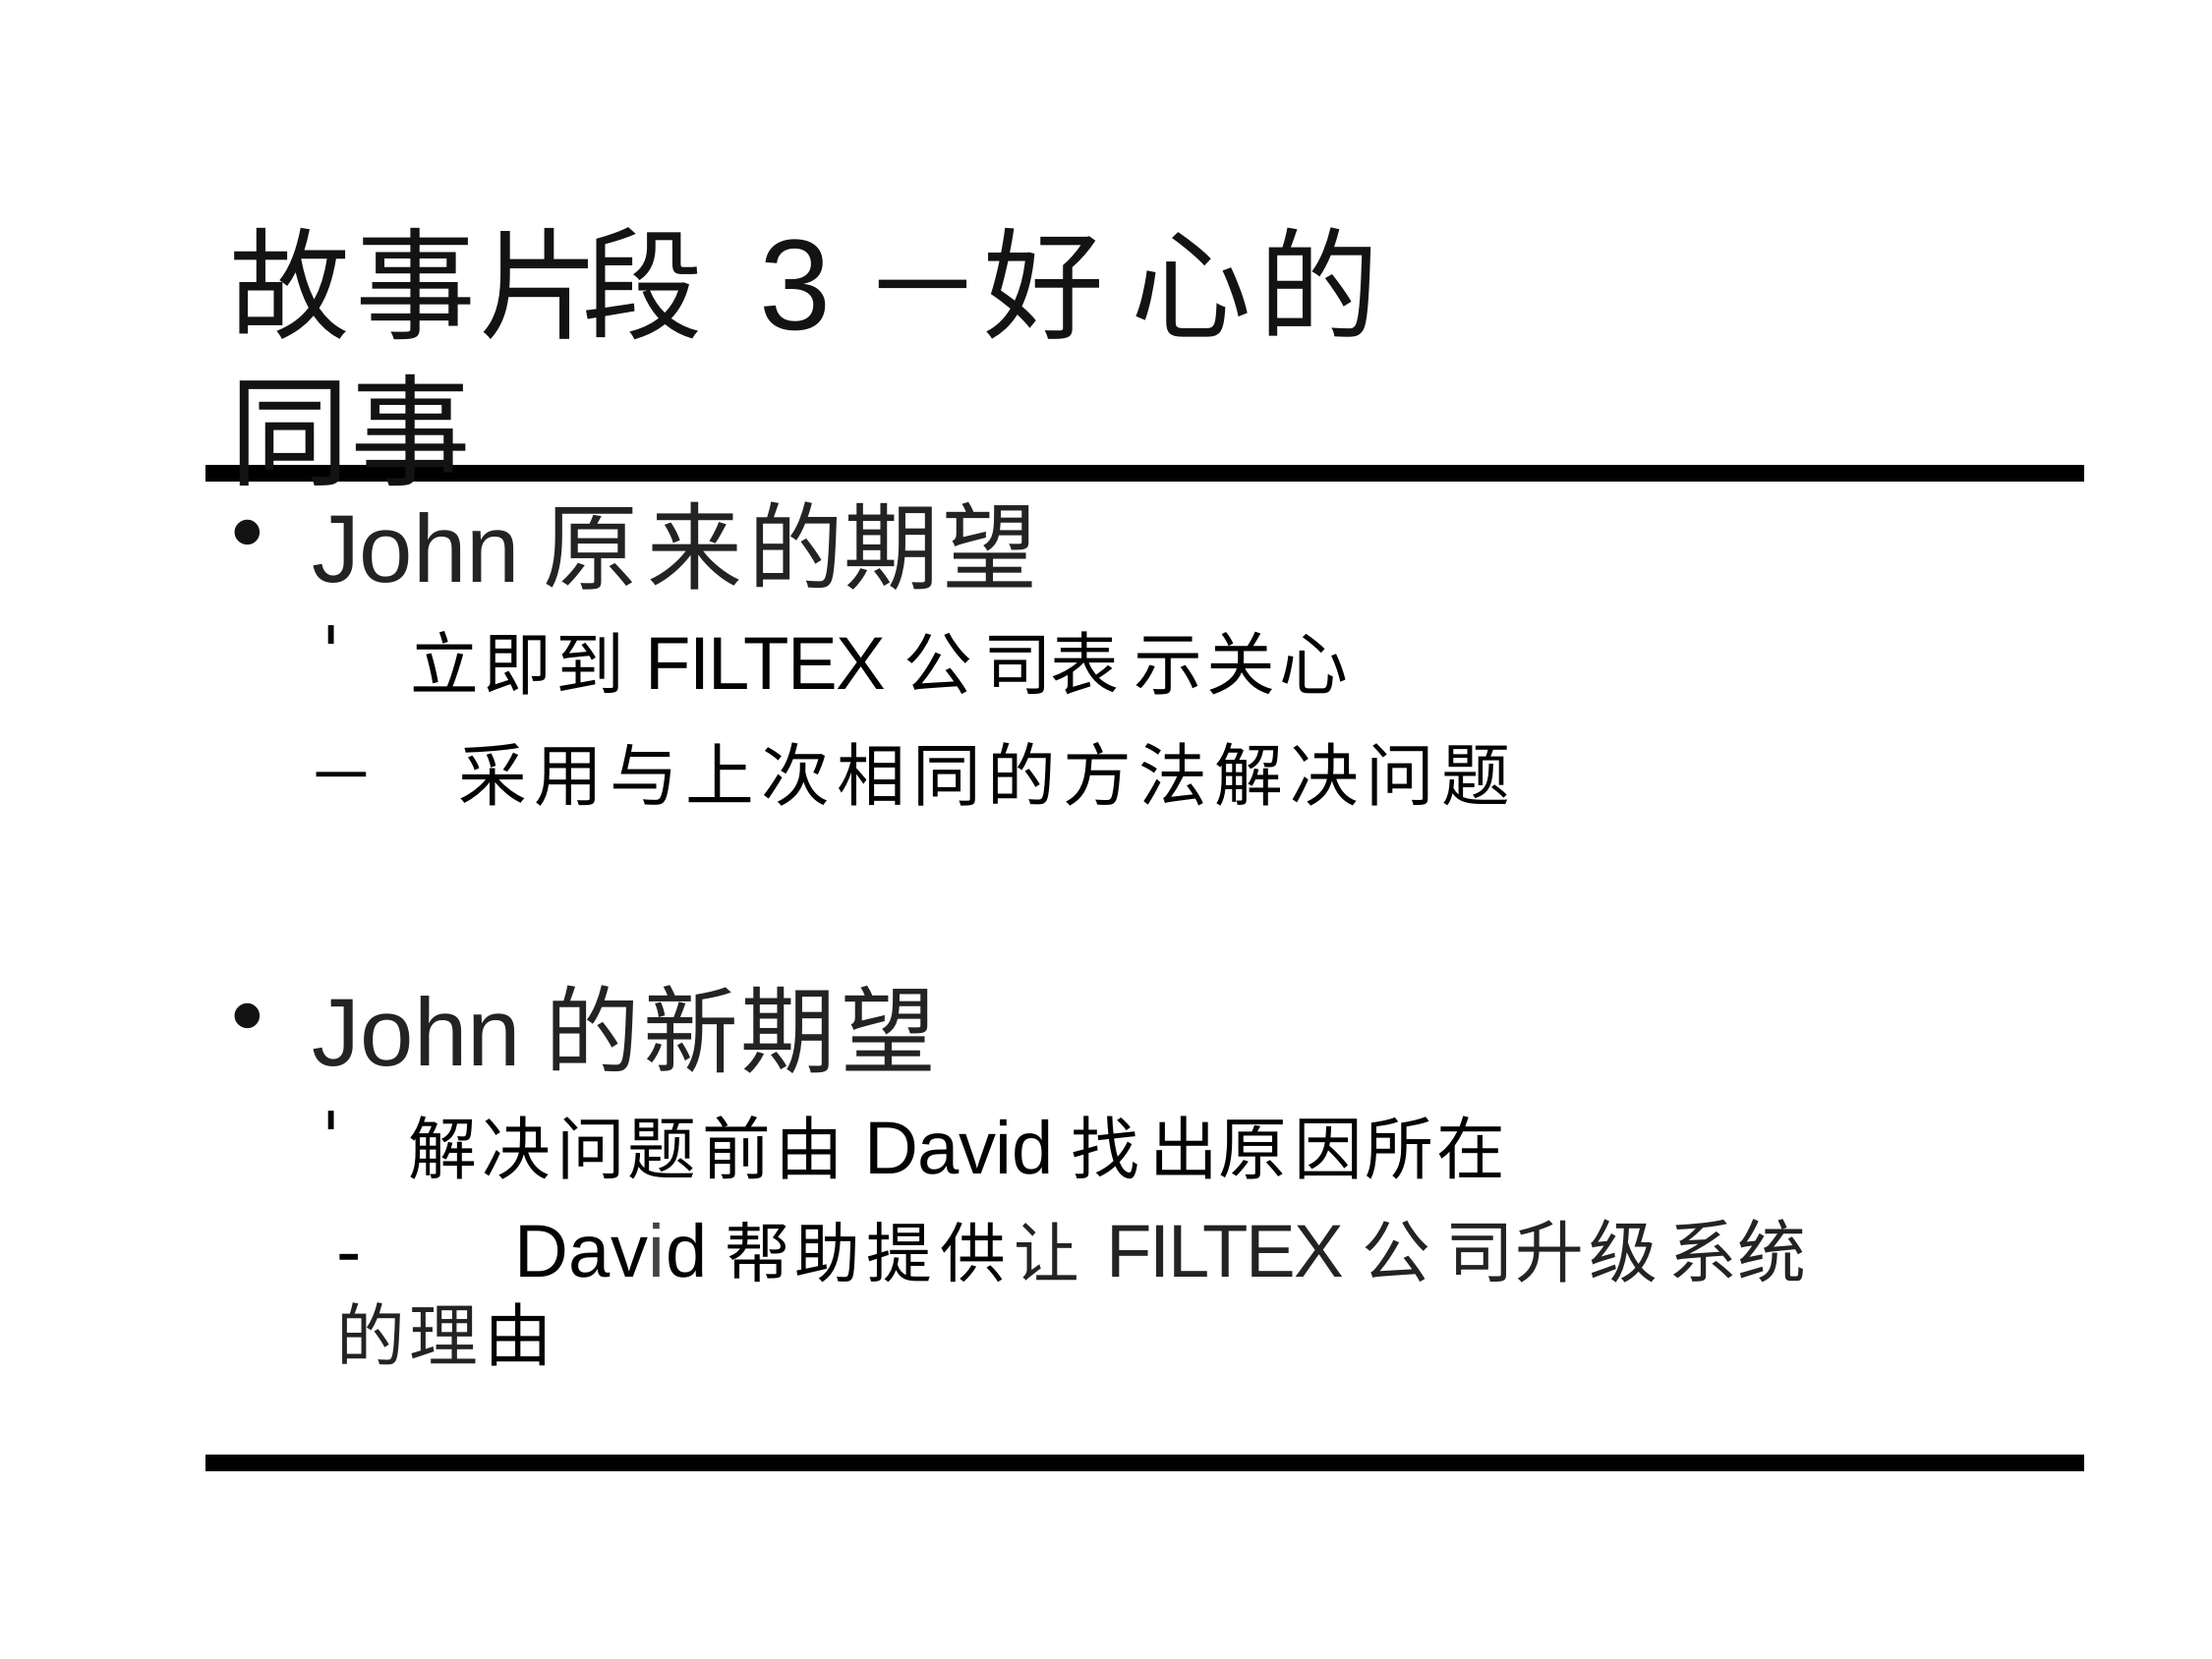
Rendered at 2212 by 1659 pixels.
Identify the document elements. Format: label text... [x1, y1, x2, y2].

text_box John原来的期望 立即到FILTEX公司表 示关心 －采用与上次相同的方法解决问题 John的新期望 解决问题前由David找出原因所在 - David帮助提供让FILTEX公 司升级系统的理由 [229, 467, 1869, 1375]
title 故事片段 3－好 心的同事 [227, 198, 1425, 500]
